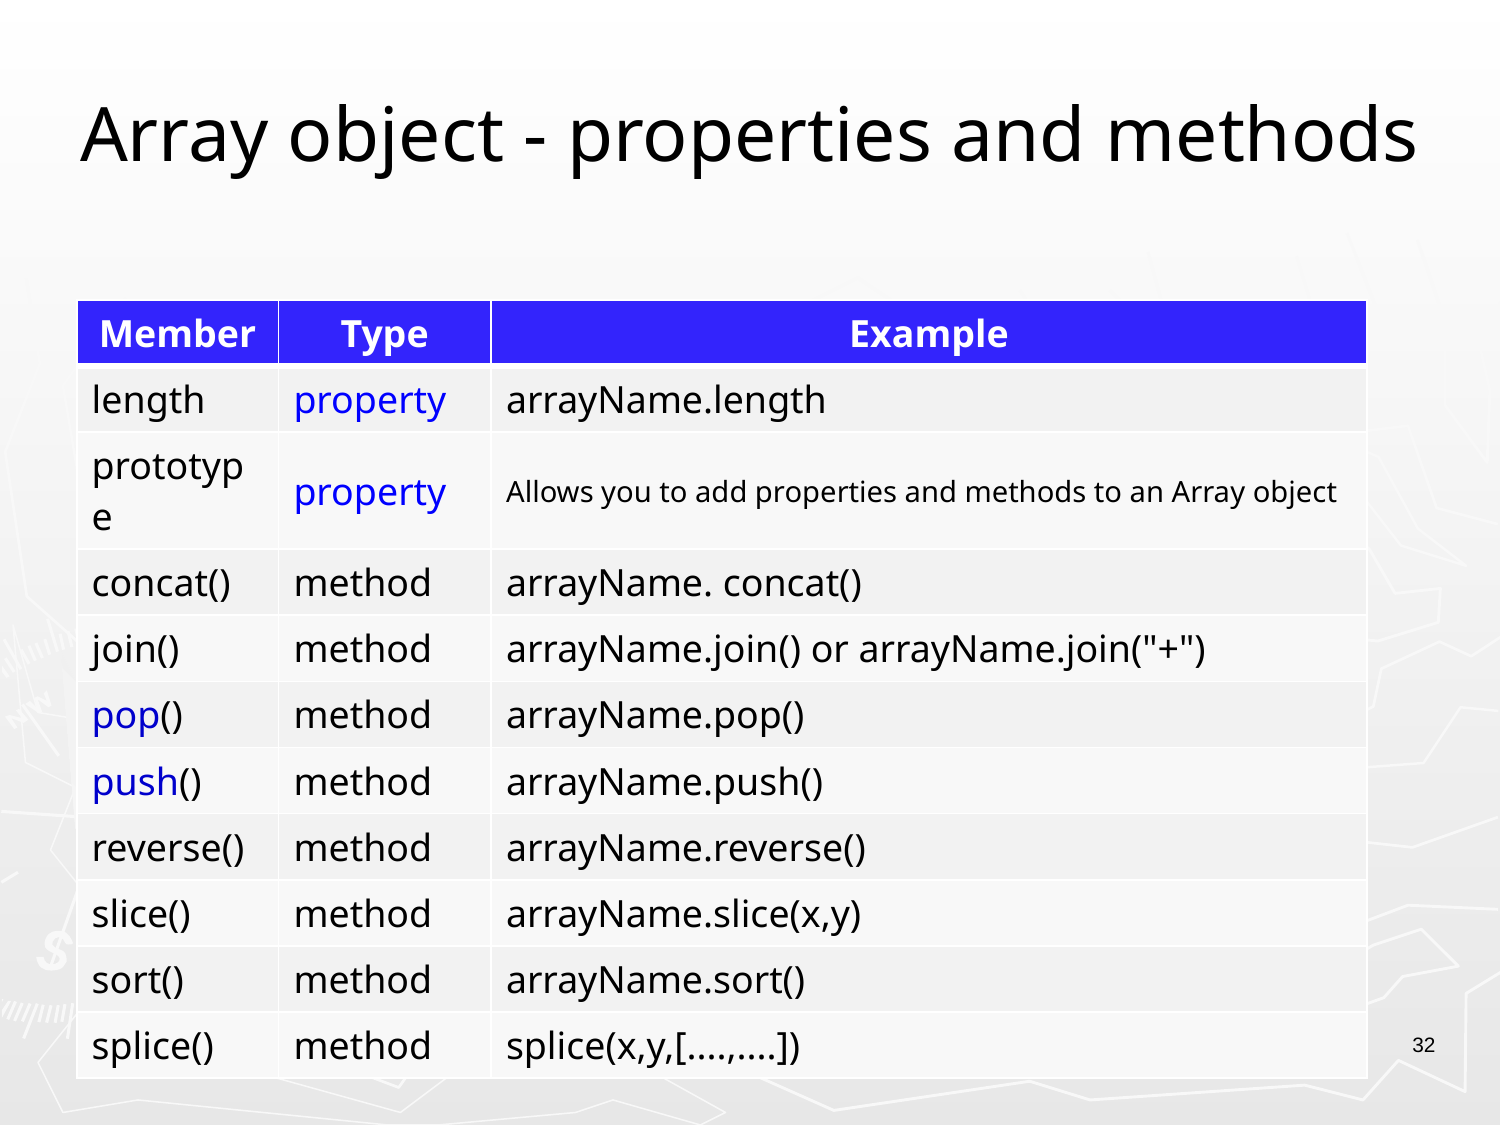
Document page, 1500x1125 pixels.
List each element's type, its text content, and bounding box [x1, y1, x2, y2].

table_cell property [279, 369, 490, 431]
table_cell pop() [78, 682, 278, 747]
table_cell join() [78, 616, 278, 681]
table_cell method [279, 682, 490, 747]
table_cell Allows you to add properties and methods to an Array object [492, 433, 1366, 548]
table_cell reverse() [78, 814, 278, 879]
table_cell arrayName.push() [492, 748, 1366, 813]
title Array object - properties and methods [49, 37, 1451, 225]
table_cell method [279, 550, 490, 614]
table_cell push() [78, 748, 278, 813]
table_cell arrayName. concat() [492, 550, 1366, 614]
table_cell method [279, 947, 490, 1011]
table_cell method [279, 1013, 490, 1077]
table_header Example [492, 301, 1366, 363]
table_cell sort() [78, 947, 278, 1011]
table_cell slice() [78, 881, 278, 945]
table_cell prototype [78, 433, 278, 548]
table_cell method [279, 814, 490, 879]
table_header Member [78, 301, 278, 363]
table_cell method [279, 748, 490, 813]
table_cell concat() [78, 550, 278, 614]
table_cell arrayName.sort() [492, 947, 1366, 1011]
table_cell method [279, 616, 490, 681]
table_cell arrayName.pop() [492, 682, 1366, 747]
table_cell length [78, 369, 278, 431]
table_cell method [279, 881, 490, 945]
table_cell splice(x,y,[....,....]) [492, 1013, 1366, 1077]
table_header Type [279, 301, 490, 363]
table_cell arrayName.length [492, 369, 1366, 431]
table_cell arrayName.join() or arrayName.join("+") [492, 616, 1366, 681]
table_cell arrayName.slice(x,y) [492, 881, 1366, 945]
table_cell arrayName.reverse() [492, 814, 1366, 879]
slide_number 32 [1074, 1024, 1451, 1103]
table_cell property [279, 433, 490, 548]
table_cell splice() [78, 1013, 278, 1077]
